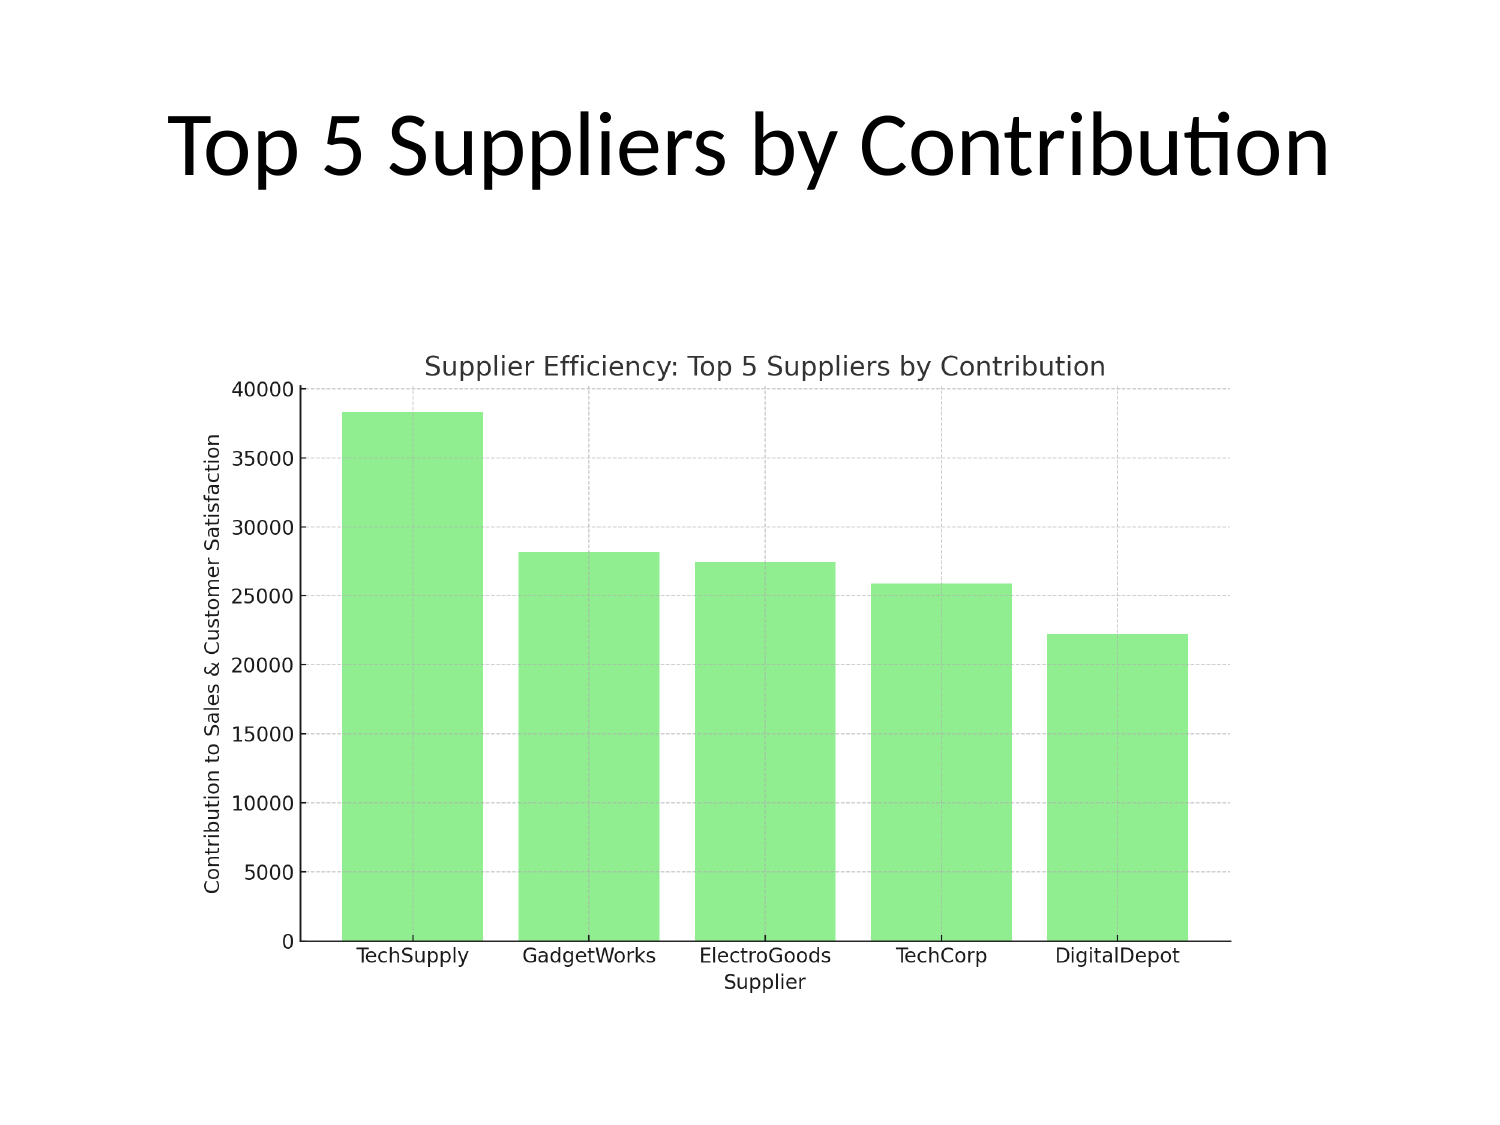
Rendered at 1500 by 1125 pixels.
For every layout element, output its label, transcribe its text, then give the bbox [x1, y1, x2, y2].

picture [149, 299, 1351, 1021]
title Top 5 Suppliers by Contribution [75, 45, 1425, 233]
